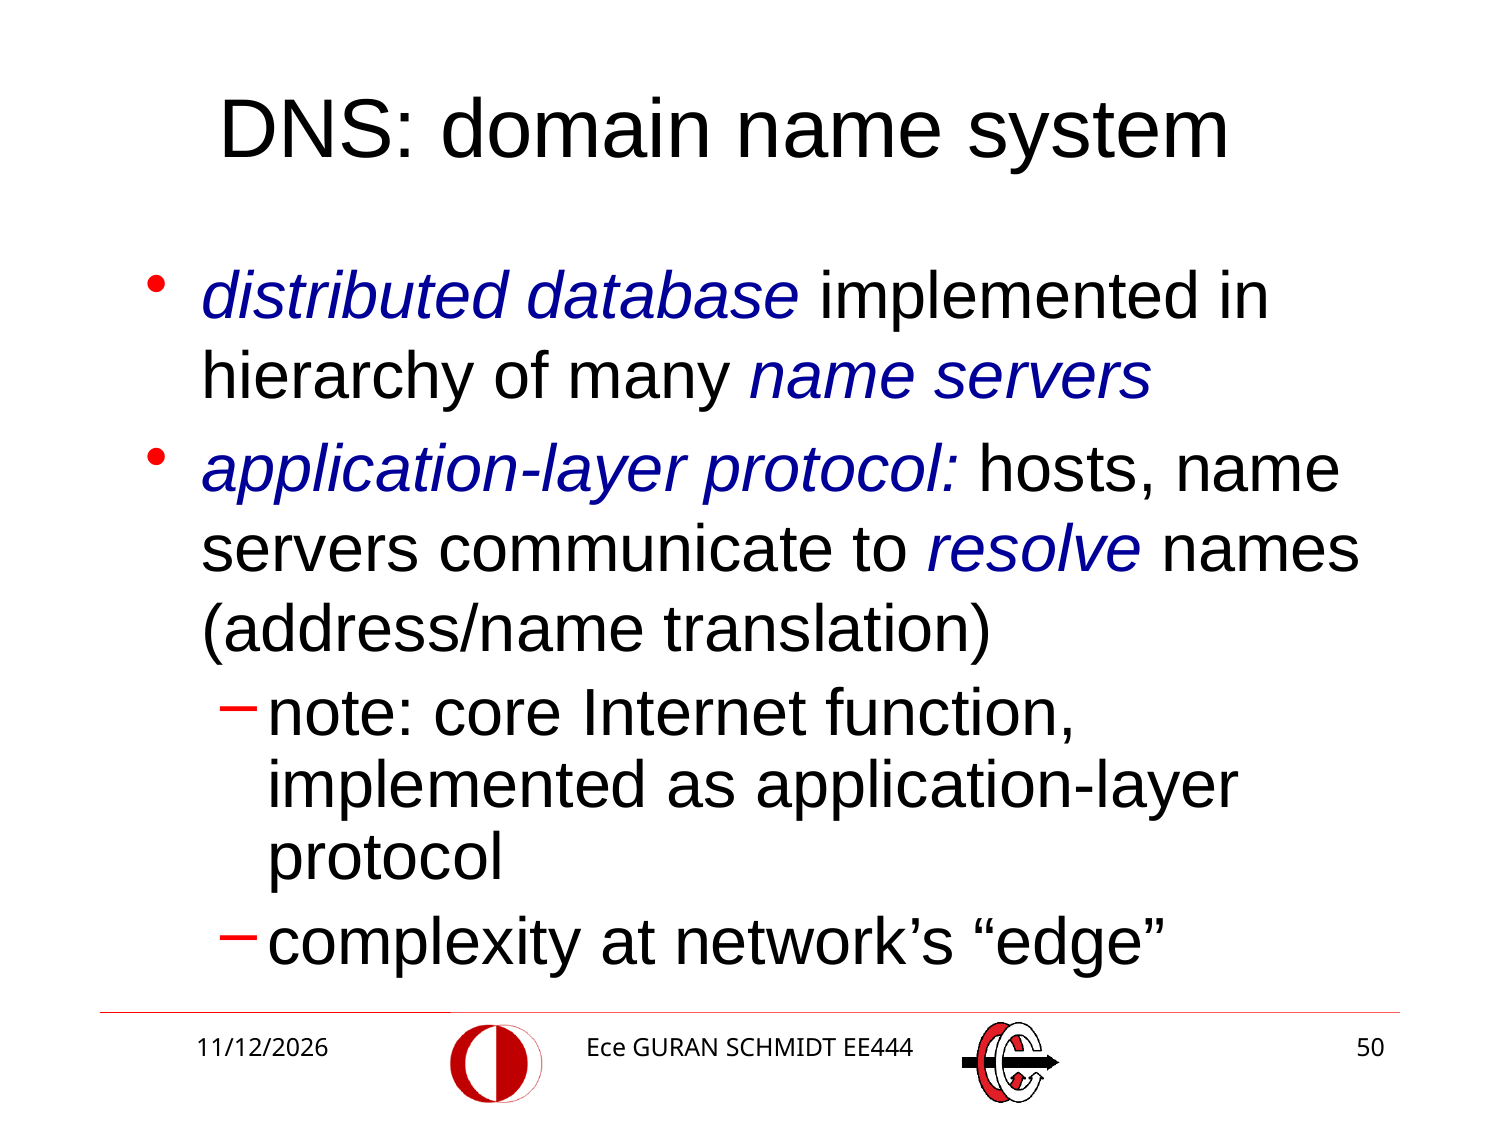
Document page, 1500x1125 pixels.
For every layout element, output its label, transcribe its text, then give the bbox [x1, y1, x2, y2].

footer Ece GURAN SCHMIDT EE444 [512, 1024, 988, 1103]
picture [954, 1019, 1064, 1106]
picture [448, 1023, 543, 1103]
title DNS: domain name system [87, 49, 1363, 200]
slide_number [99, 1024, 425, 1103]
slide_number 50 [1074, 1024, 1400, 1103]
text_box distributed database implemented in hierarchy of many name servers application-layer protocol: hosts, name servers communicate to resolve names (address/name translation) note: core Internet function, implemented as application-layer protocol complexity at network’s “edge” [130, 244, 1441, 981]
